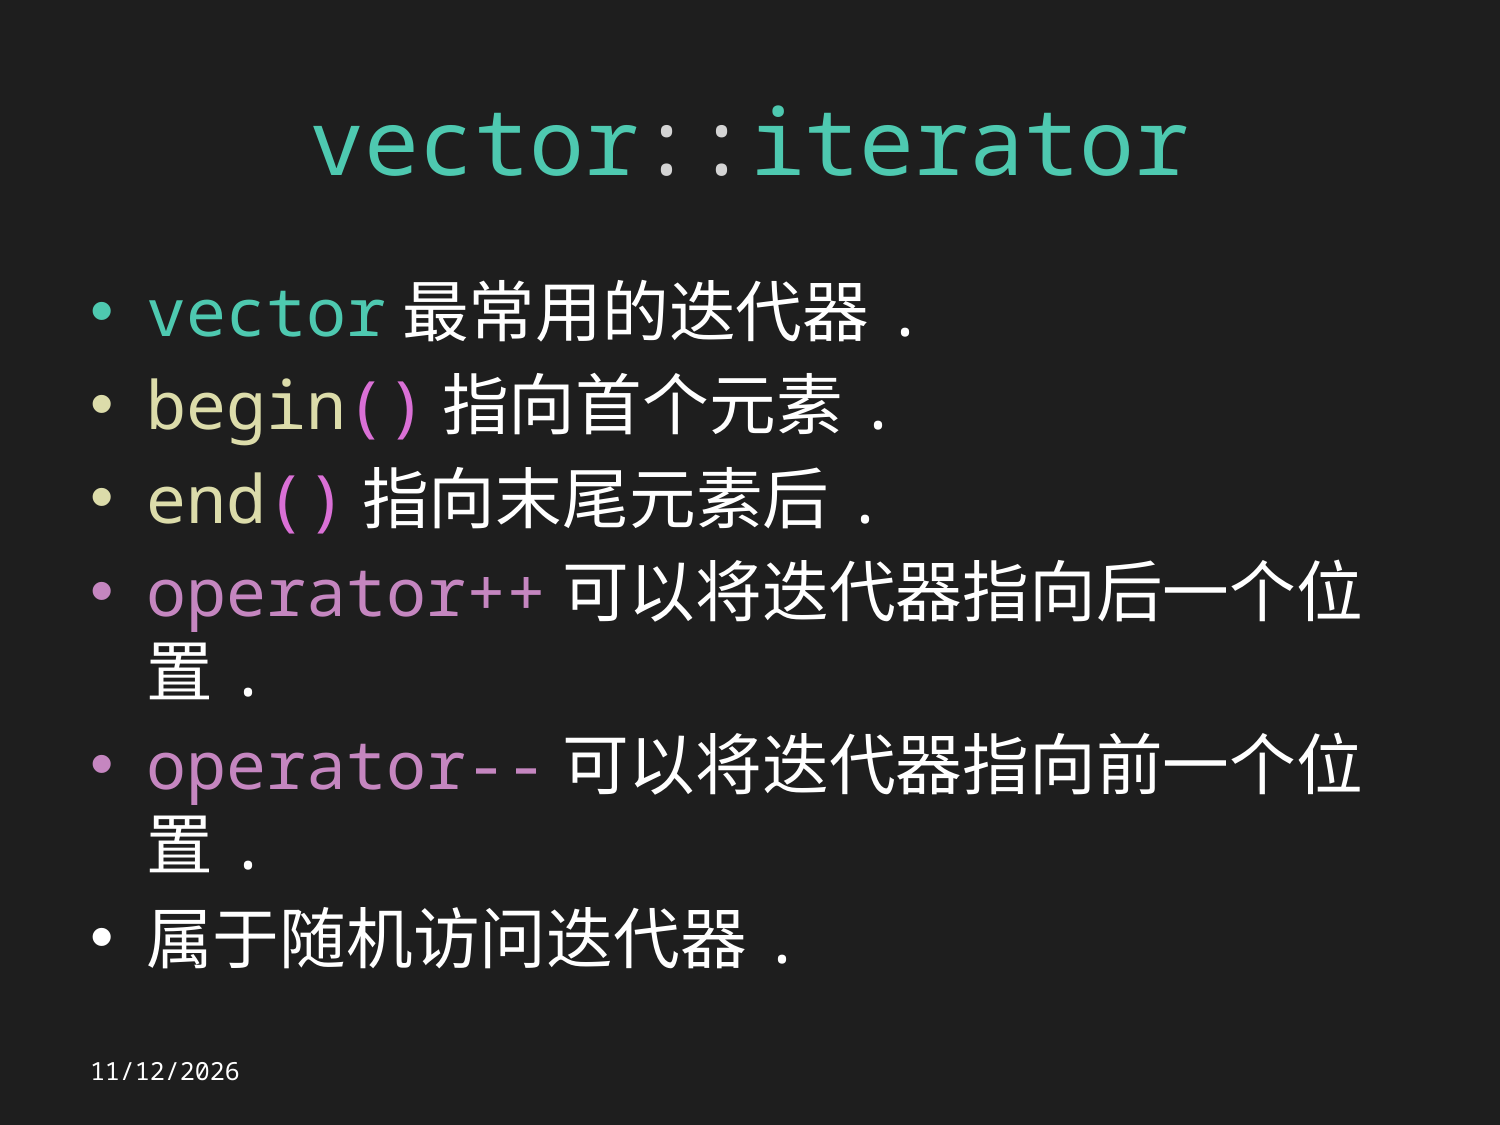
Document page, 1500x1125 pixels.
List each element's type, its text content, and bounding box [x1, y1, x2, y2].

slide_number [75, 1042, 425, 1103]
title vector::iterator [75, 45, 1425, 233]
list vector最常用的迭代器. begin()指向首个元素. end()指向末尾元素后. operator++可以将迭代器指向后一个位置. operator--可以将迭代器指向前一个位置. 属于随机访问迭代器. [75, 262, 1425, 1005]
